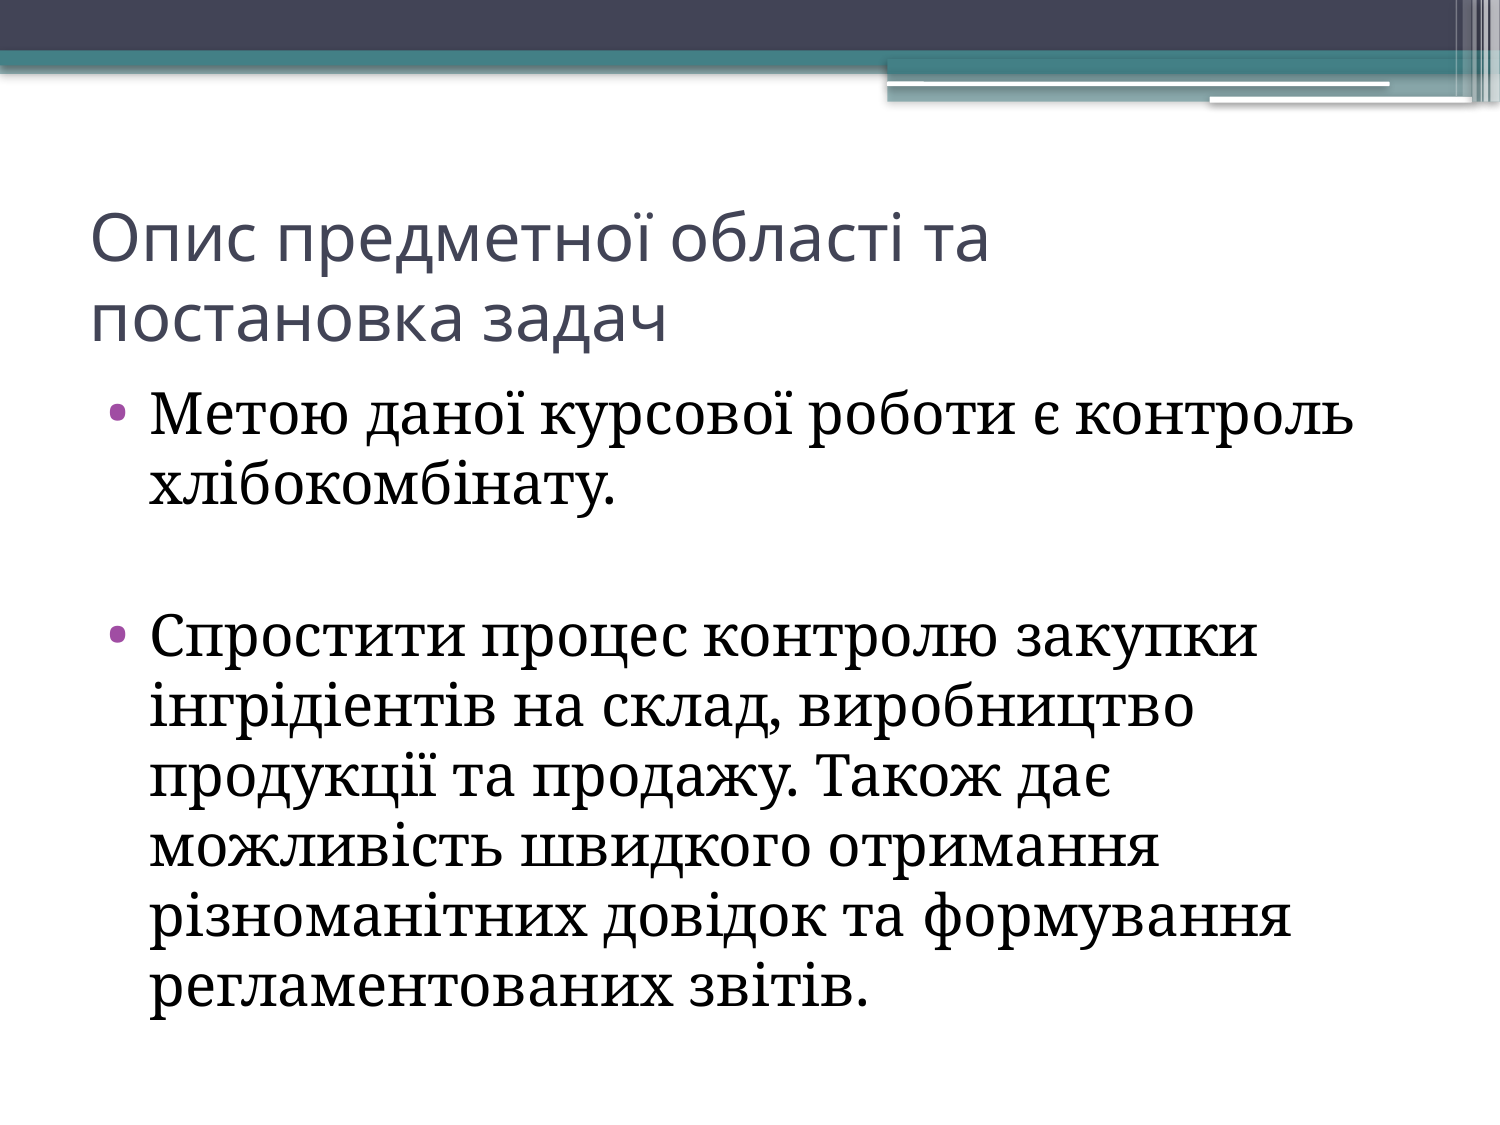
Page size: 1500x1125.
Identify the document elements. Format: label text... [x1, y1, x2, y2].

title Опис предметної області та постановка задач [75, 187, 1425, 363]
list Метою даної курсової роботи є контроль хлібокомбінату. Спростити процес контролю закупки інгрідіентів на склад, виробництво продукції та продажу. Також дає можливість швидкого отримання різноманітних довідок та формування регламентованих звітів. [75, 368, 1425, 1079]
